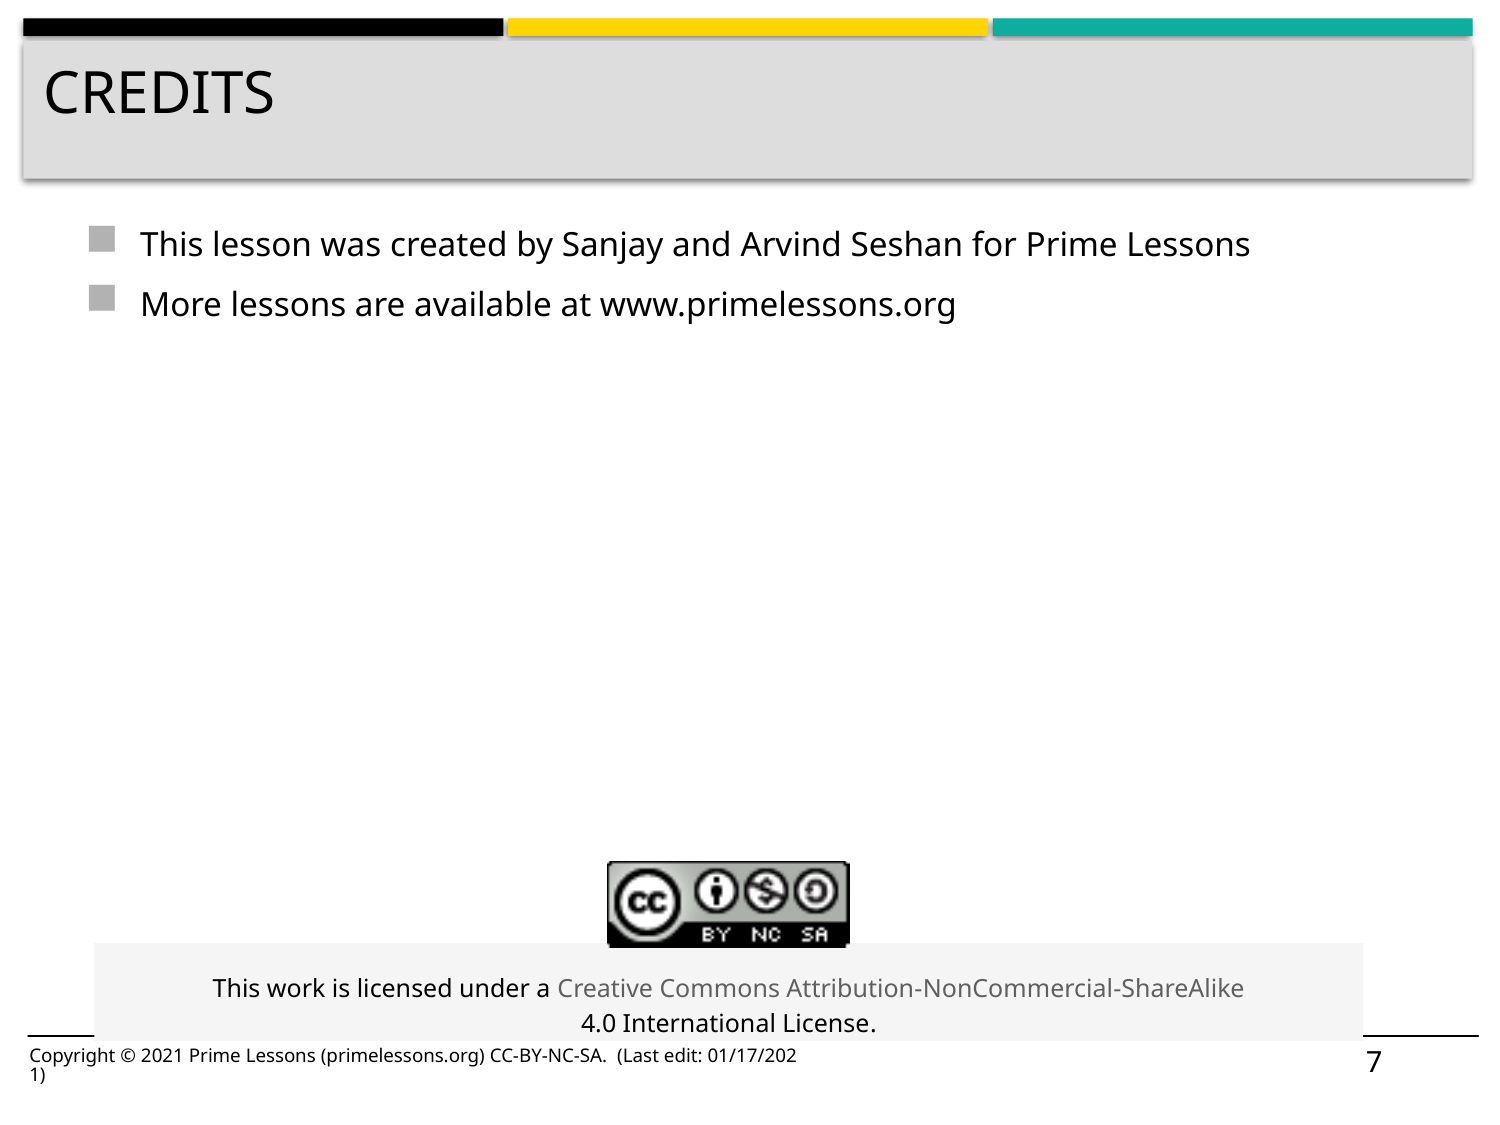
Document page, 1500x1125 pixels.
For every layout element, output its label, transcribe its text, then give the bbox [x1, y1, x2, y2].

slide_number 7 [1351, 1036, 1478, 1097]
picture [606, 861, 851, 948]
footer Copyright © 2021 Prime Lessons (primelessons.org) CC-BY-NC-SA. (Last edit: 01/17/2021) [14, 1036, 814, 1097]
title CREDITS [28, 48, 1464, 172]
list This lesson was created by Sanjay and Arvind Seshan for Prime Lessons More lessons are available at www.primelessons.org [75, 216, 1428, 405]
text_box This work is licensed under a Creative Commons Attribution-NonCommercial-ShareAlike 4.0 International License. [94, 943, 1363, 1041]
